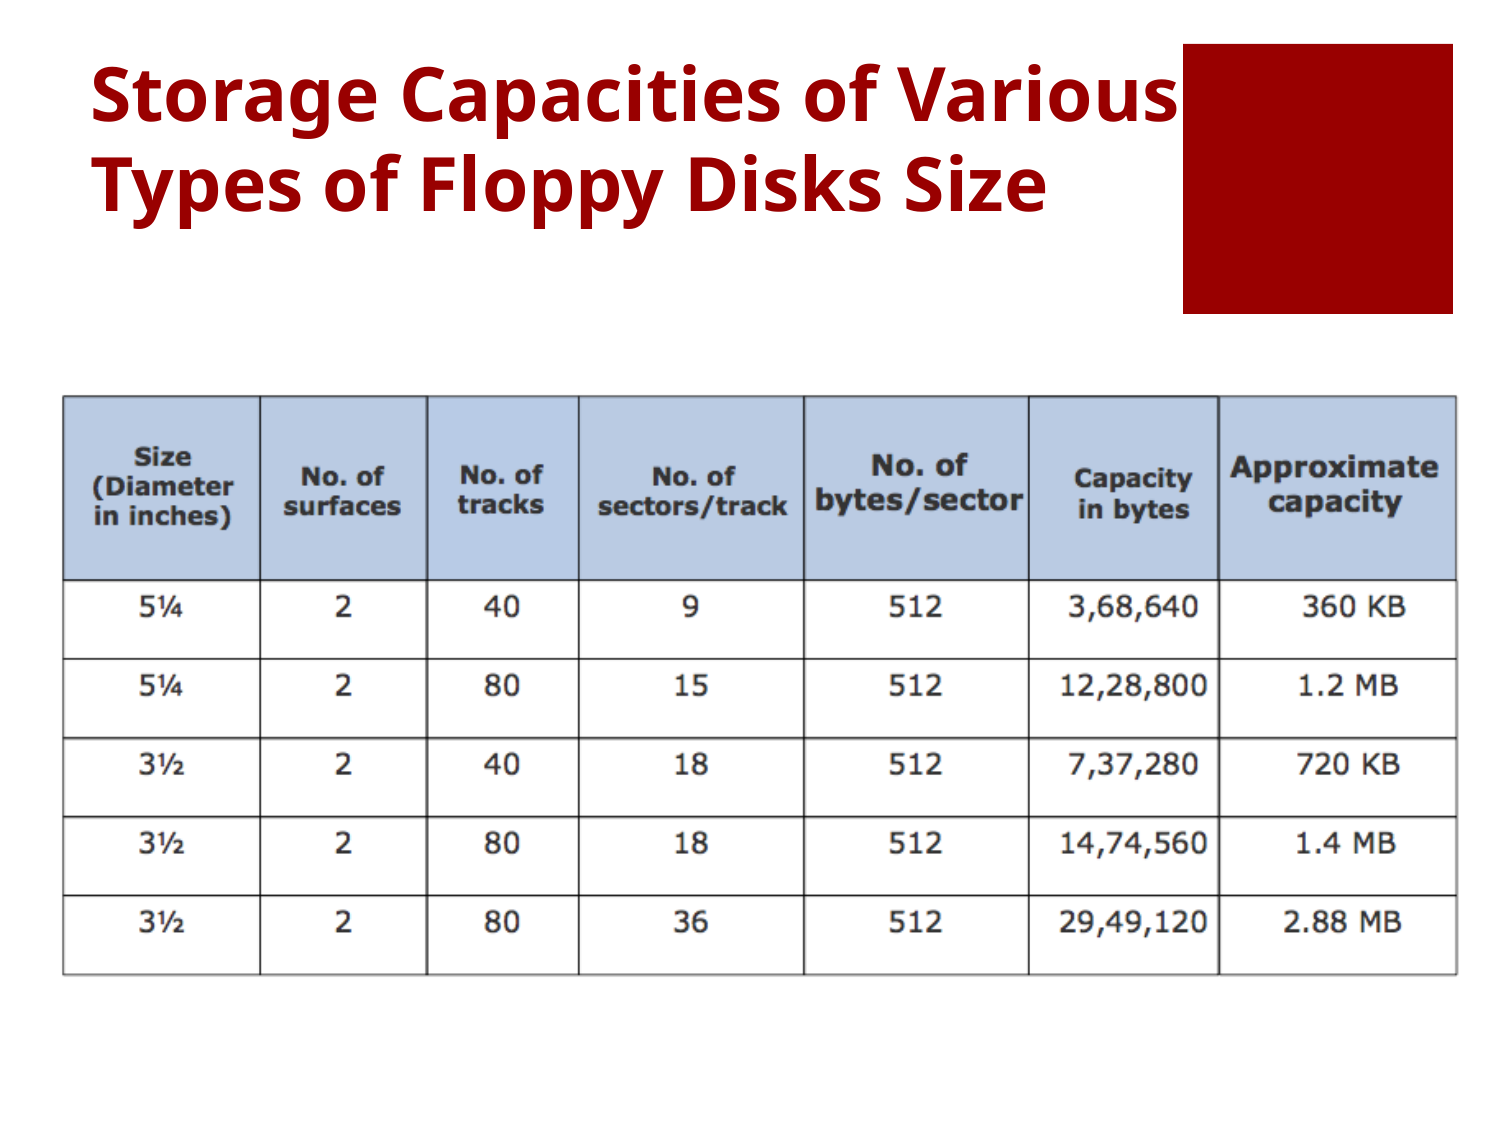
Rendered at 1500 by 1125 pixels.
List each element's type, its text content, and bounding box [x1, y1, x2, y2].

picture [56, 388, 1462, 982]
title Storage Capacities of Various Types of Floppy Disks Size [75, 46, 1221, 235]
